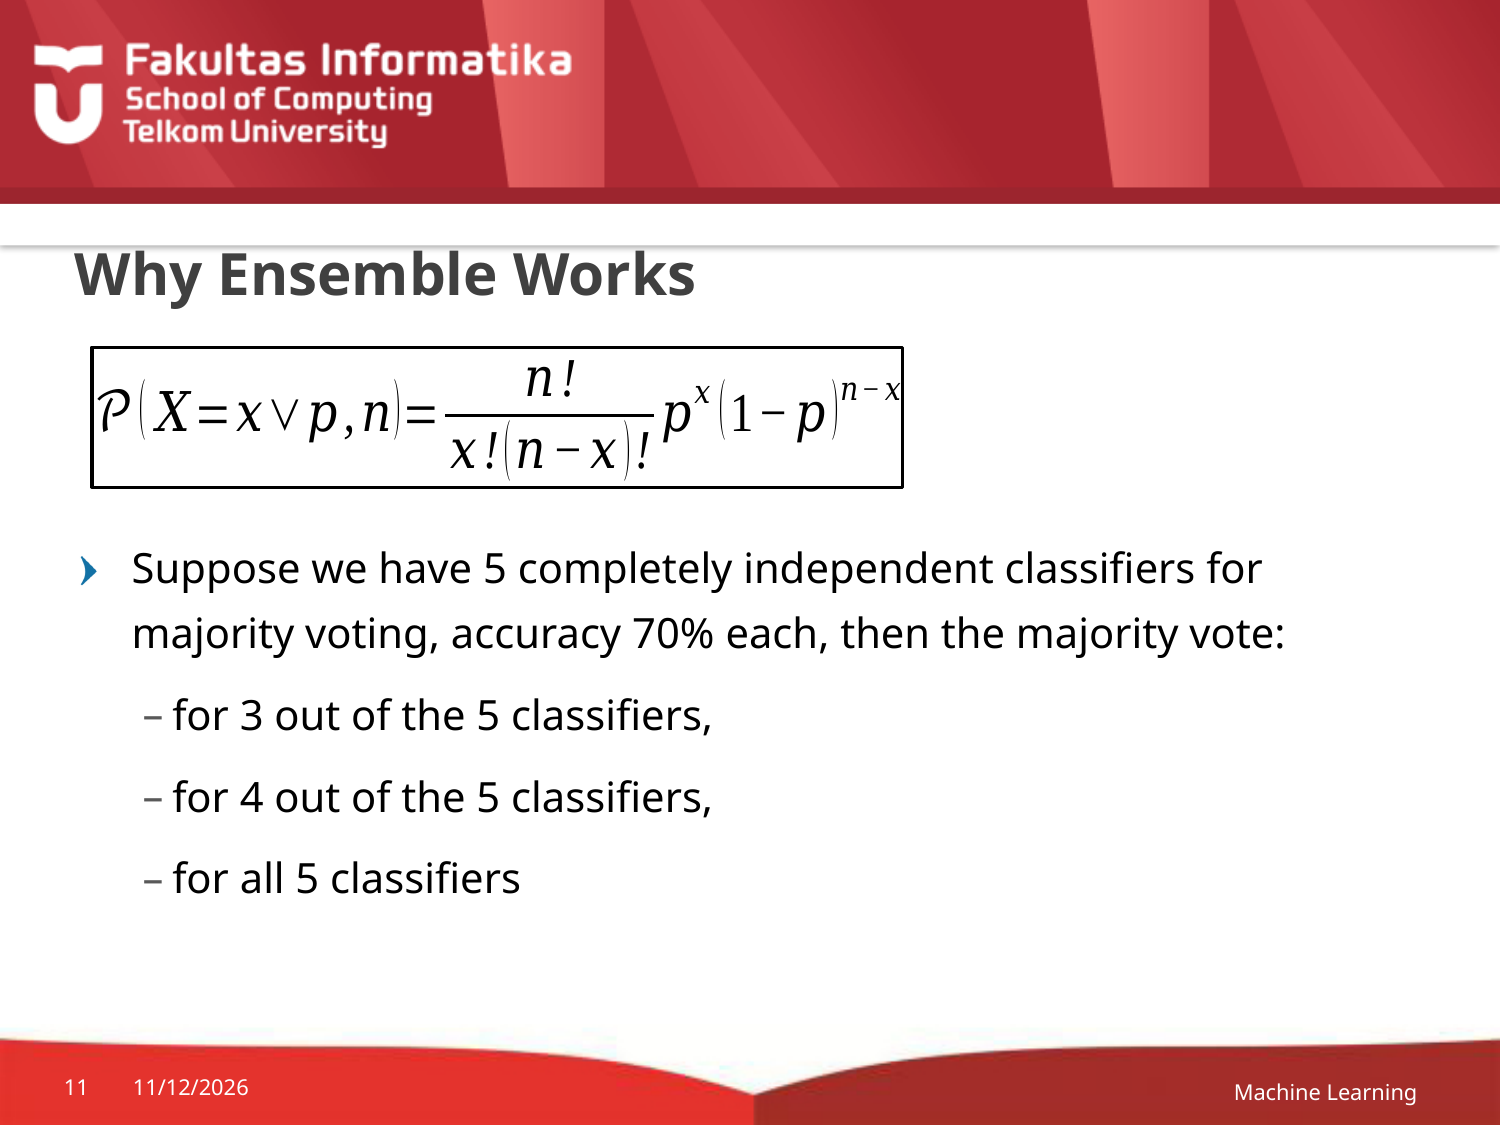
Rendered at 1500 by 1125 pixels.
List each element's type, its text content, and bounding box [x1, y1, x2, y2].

title Why Ensemble Works [59, 219, 1426, 325]
slide_number 12-Apr-20 [132, 1058, 403, 1119]
list Machine Learning [888, 1058, 1433, 1119]
picture [75, 547, 100, 587]
picture [0, 1024, 1500, 1125]
picture [0, 0, 1500, 203]
slide_number 11 [63, 1058, 123, 1119]
